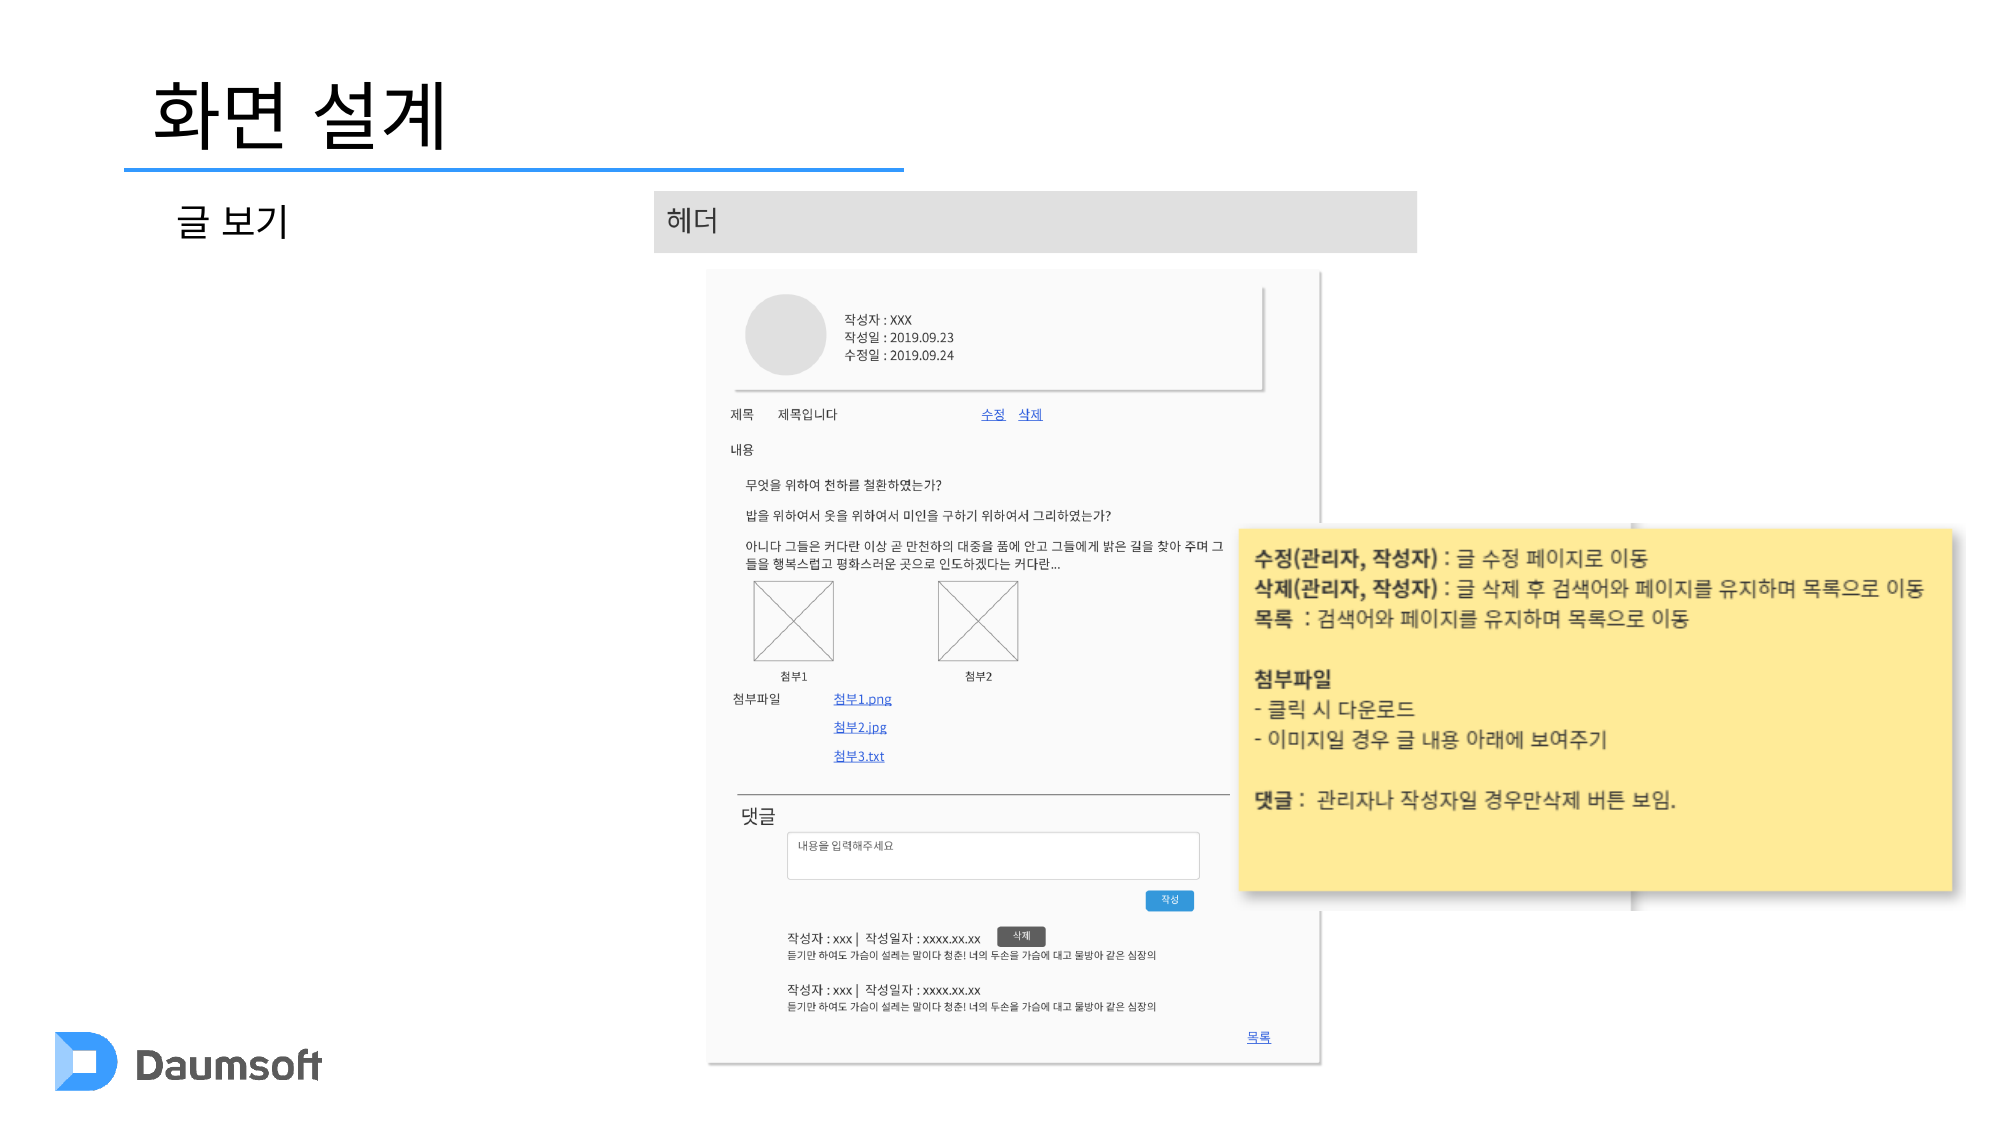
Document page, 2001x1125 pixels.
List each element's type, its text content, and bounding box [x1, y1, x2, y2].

title 화면 설계 [137, 11, 1863, 229]
picture [55, 1032, 322, 1091]
text_box 글 보기 [161, 191, 502, 252]
picture [539, 191, 1966, 1078]
